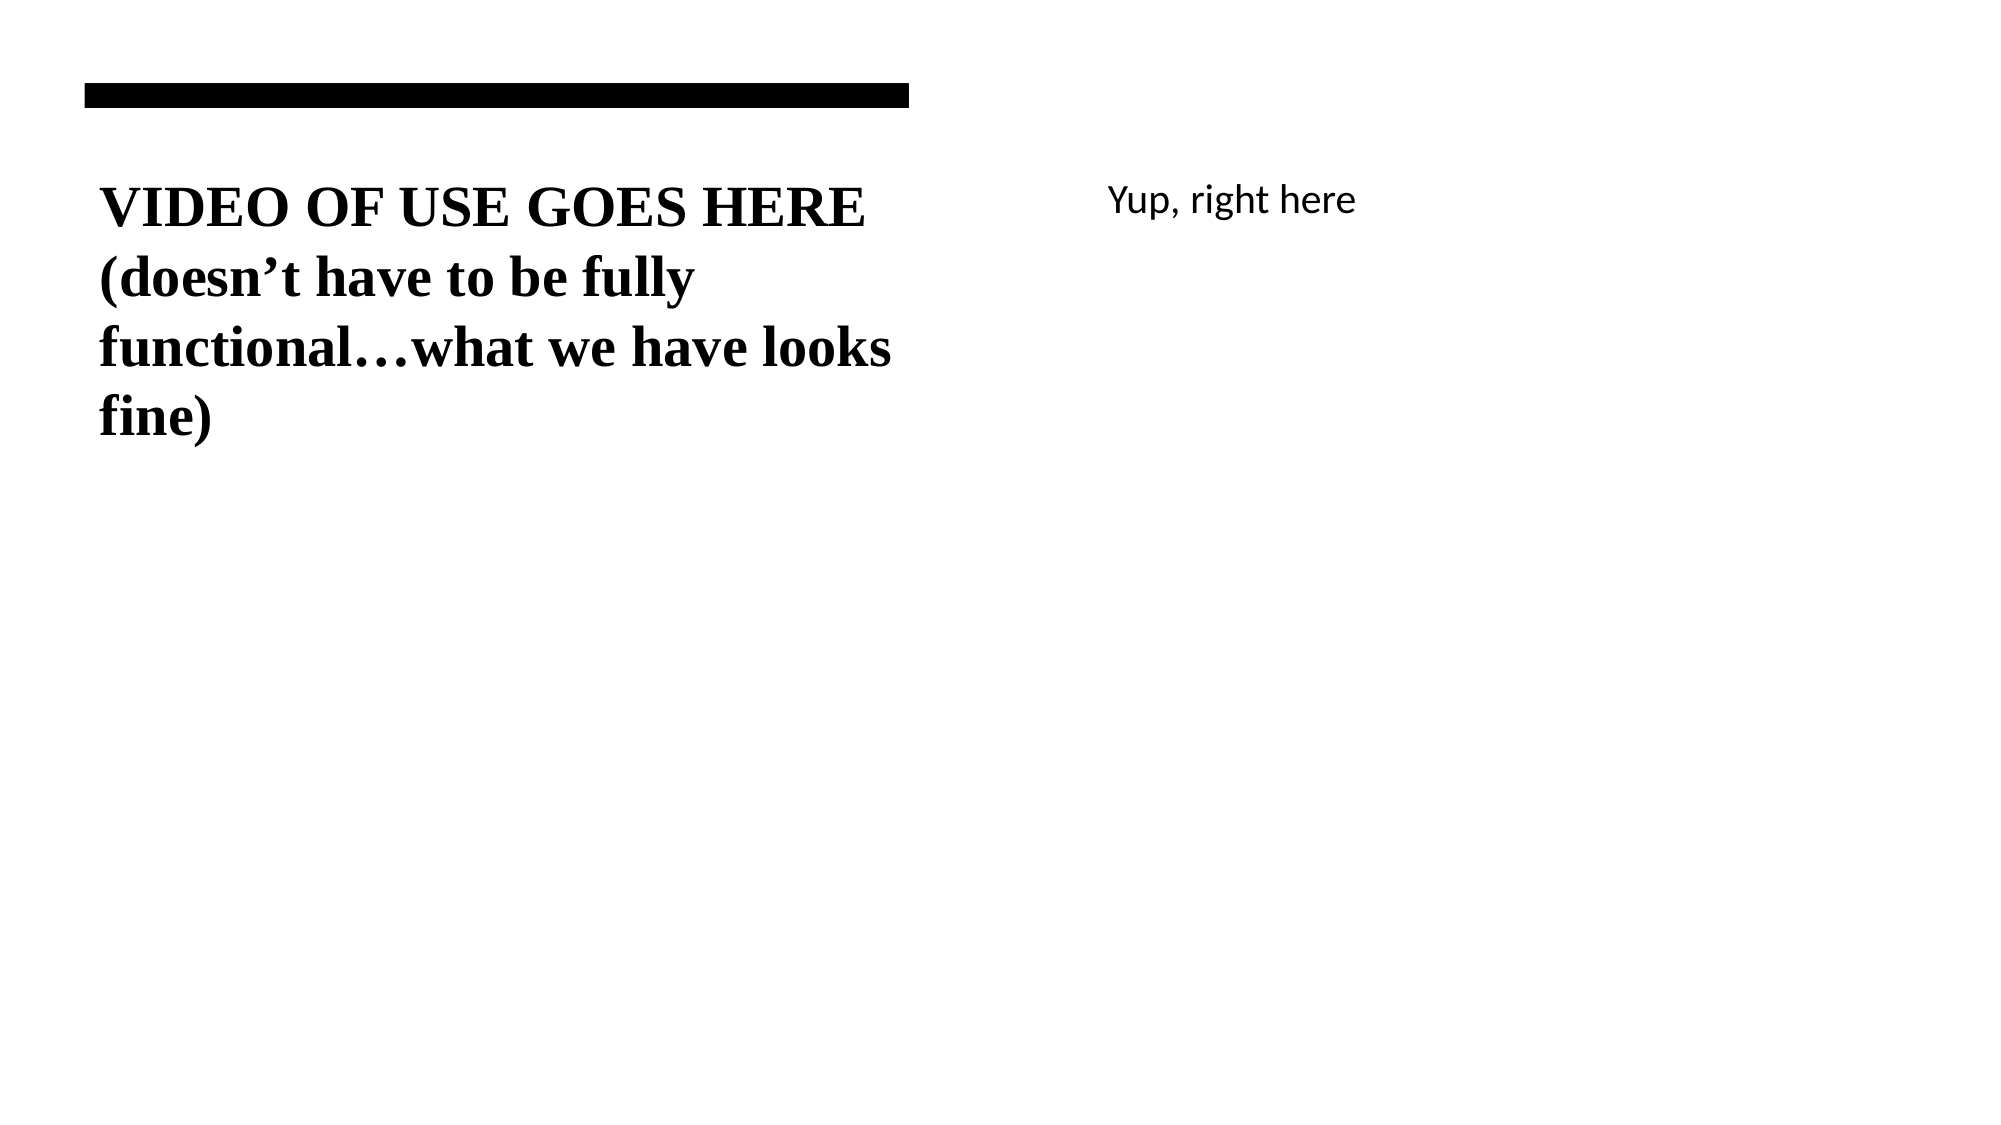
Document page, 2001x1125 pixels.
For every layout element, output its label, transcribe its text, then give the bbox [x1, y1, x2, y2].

list Yup, right here [1092, 158, 1917, 958]
title VIDEO OF USE GOES HERE (doesn’t have to be fully functional…what we have looks fine) [84, 160, 909, 960]
